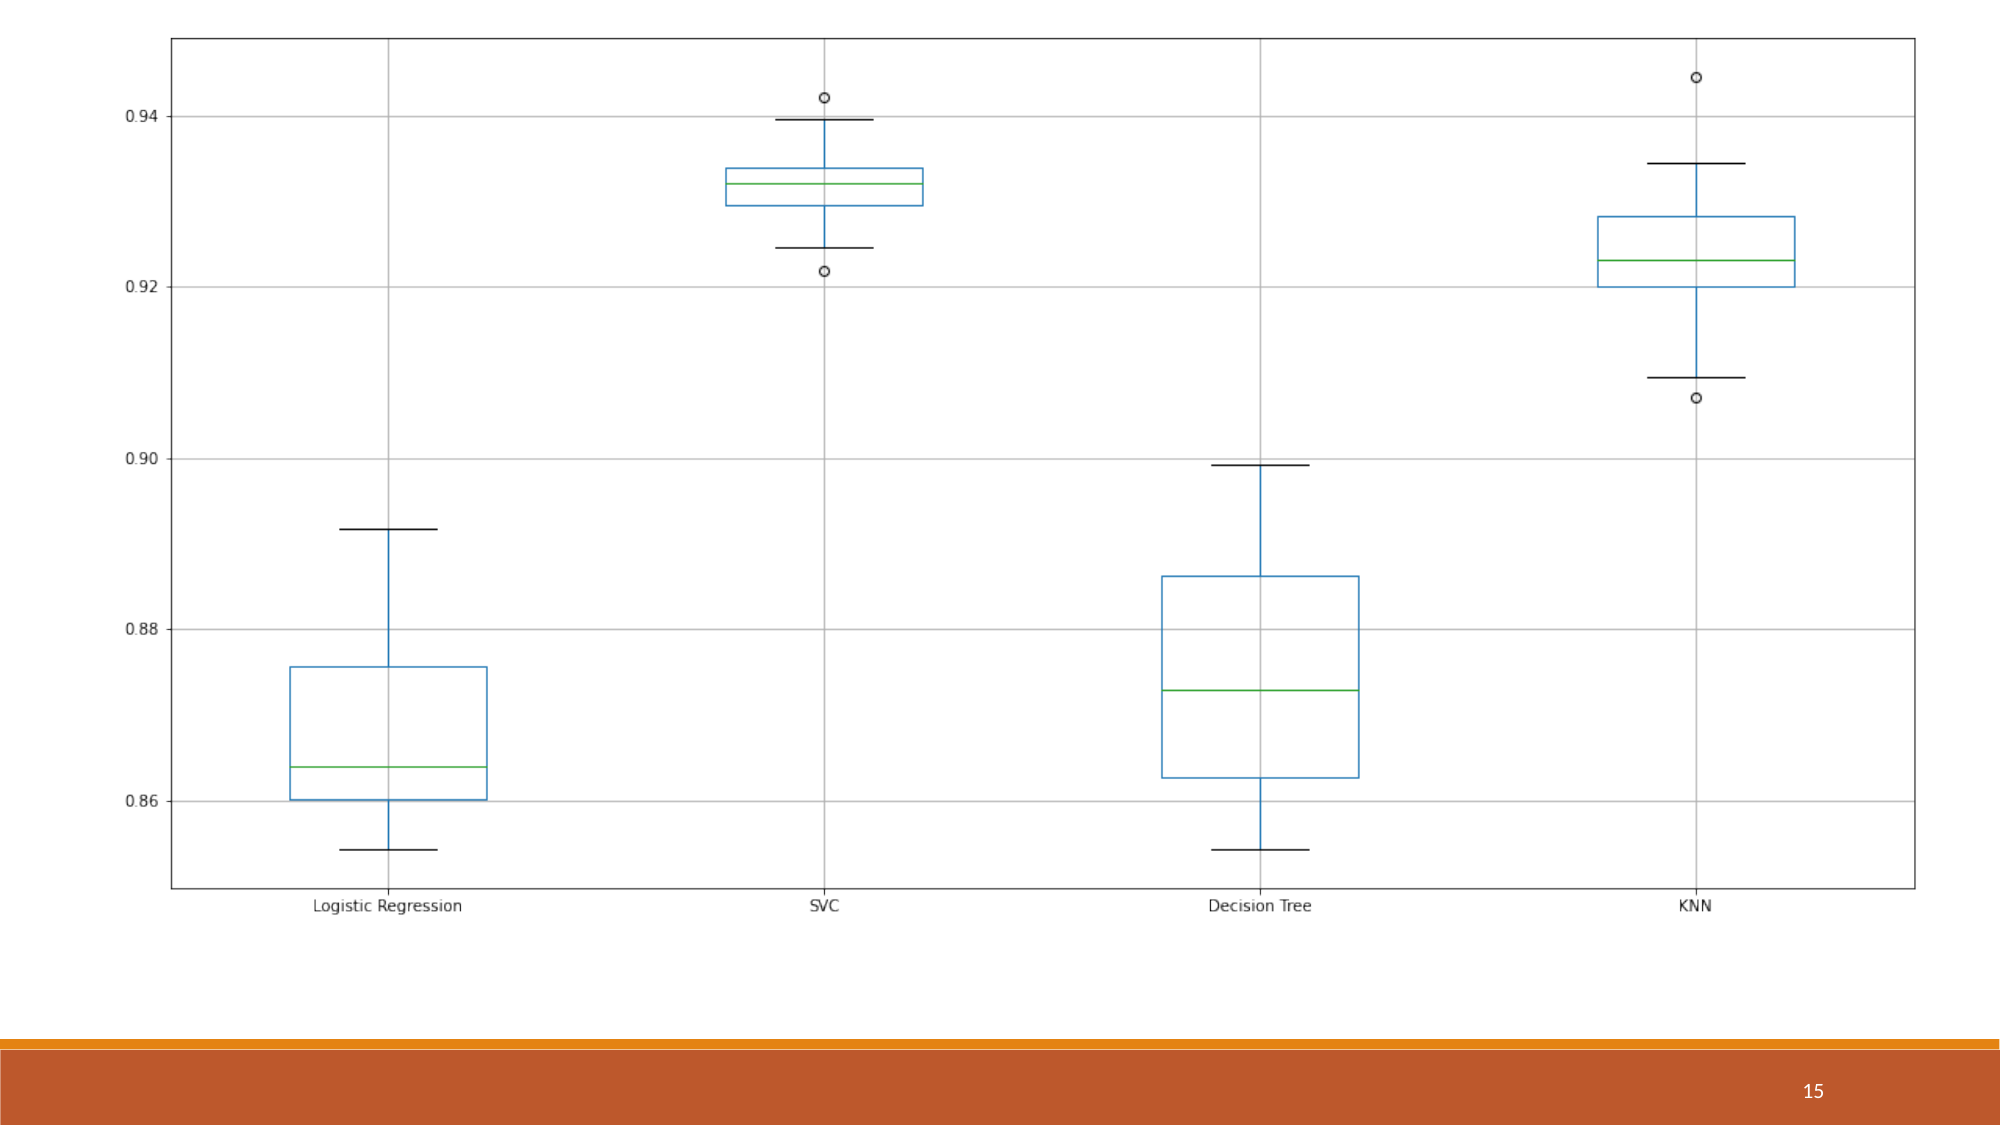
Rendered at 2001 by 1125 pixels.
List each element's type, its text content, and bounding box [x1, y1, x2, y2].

slide_number 15 [1624, 1059, 1840, 1120]
picture [112, 26, 1925, 927]
